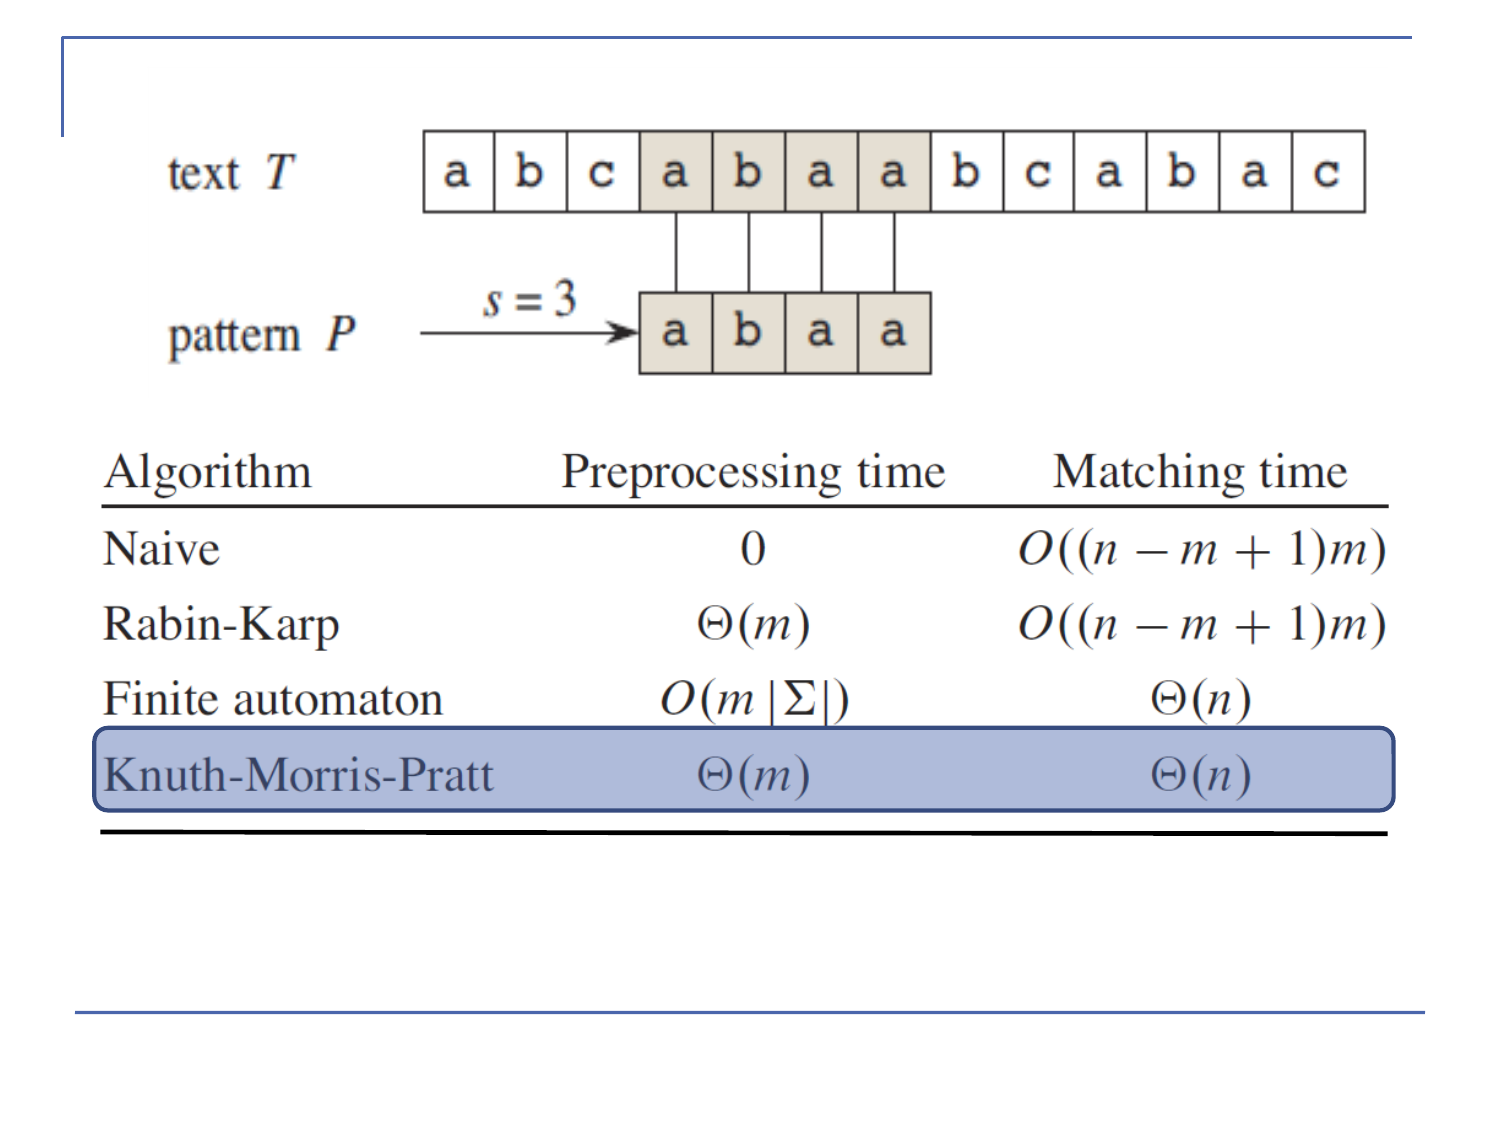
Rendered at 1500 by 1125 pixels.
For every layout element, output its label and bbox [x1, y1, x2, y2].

picture [82, 432, 1406, 835]
picture [147, 66, 1388, 398]
